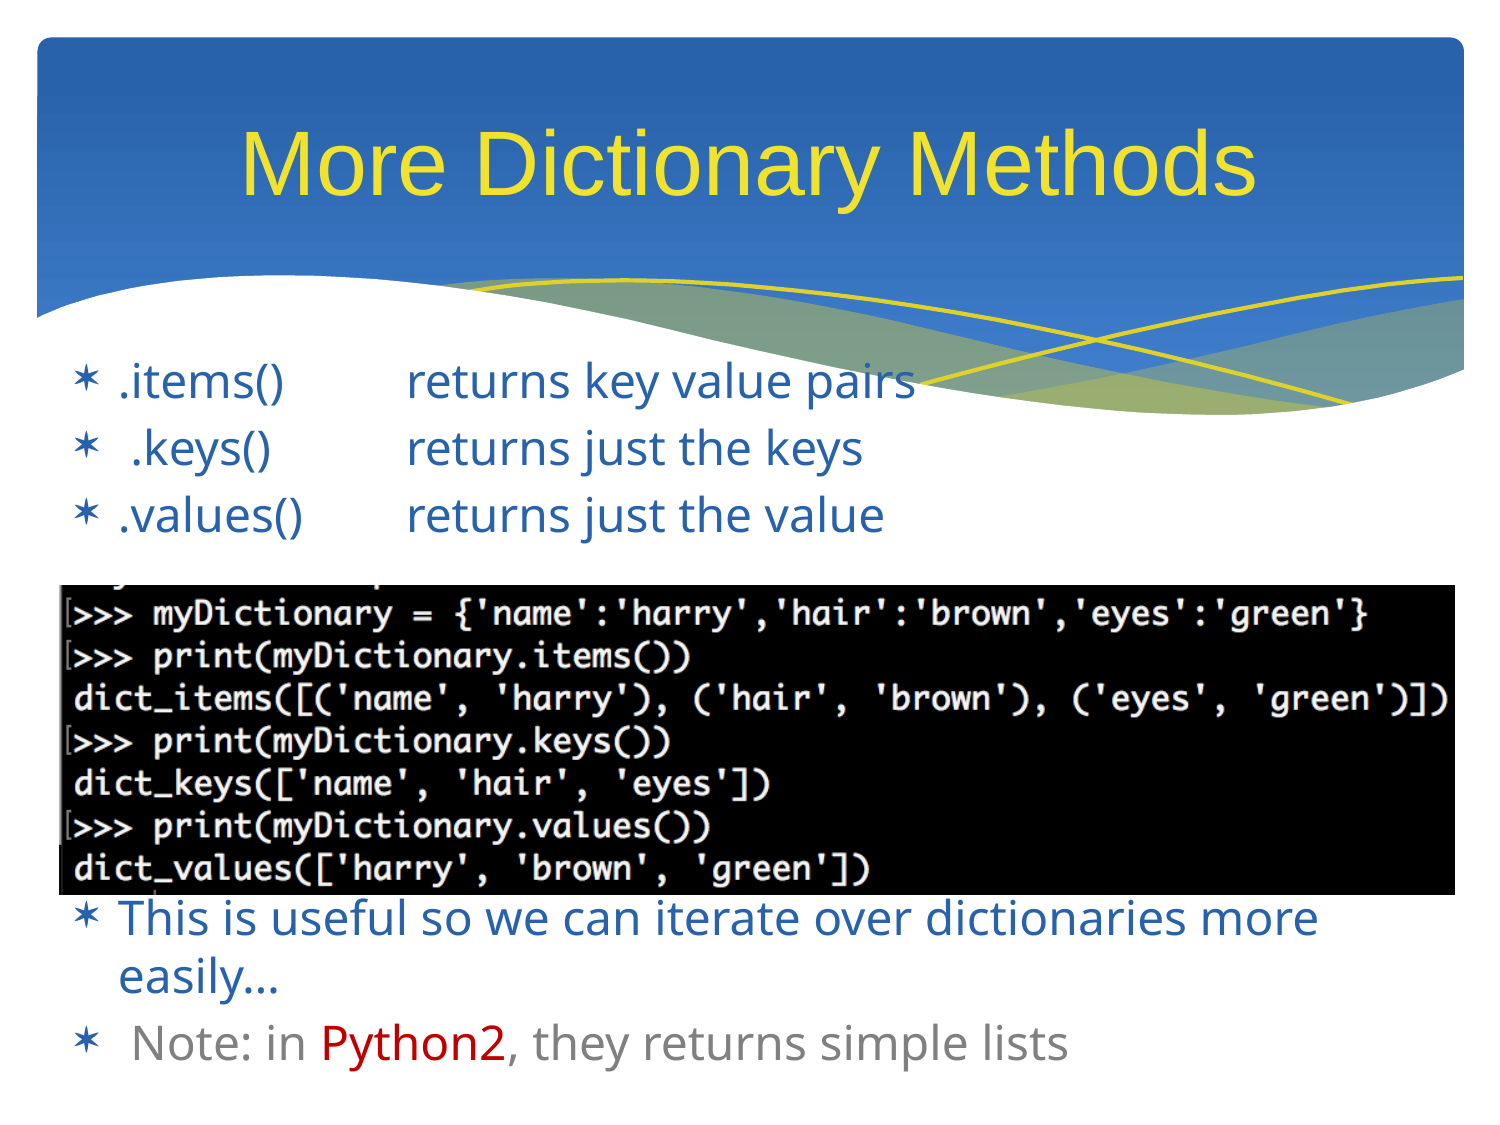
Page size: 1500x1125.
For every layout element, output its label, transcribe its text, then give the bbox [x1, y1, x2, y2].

title More Dictionary Methods [75, 55, 1425, 261]
list .items() returns key value pairs .keys() returns just the keys .values() returns just the value This is useful so we can iterate over dictionaries more easily… Note: in Python2, they returns simple lists [59, 902, 1451, 1083]
list .items() returns key value pairs .keys() returns just the keys .values() returns just the value This is useful so we can iterate over dictionaries more easily… Note: in Python2, they returns simple lists [59, 342, 1451, 584]
picture [59, 584, 1455, 895]
